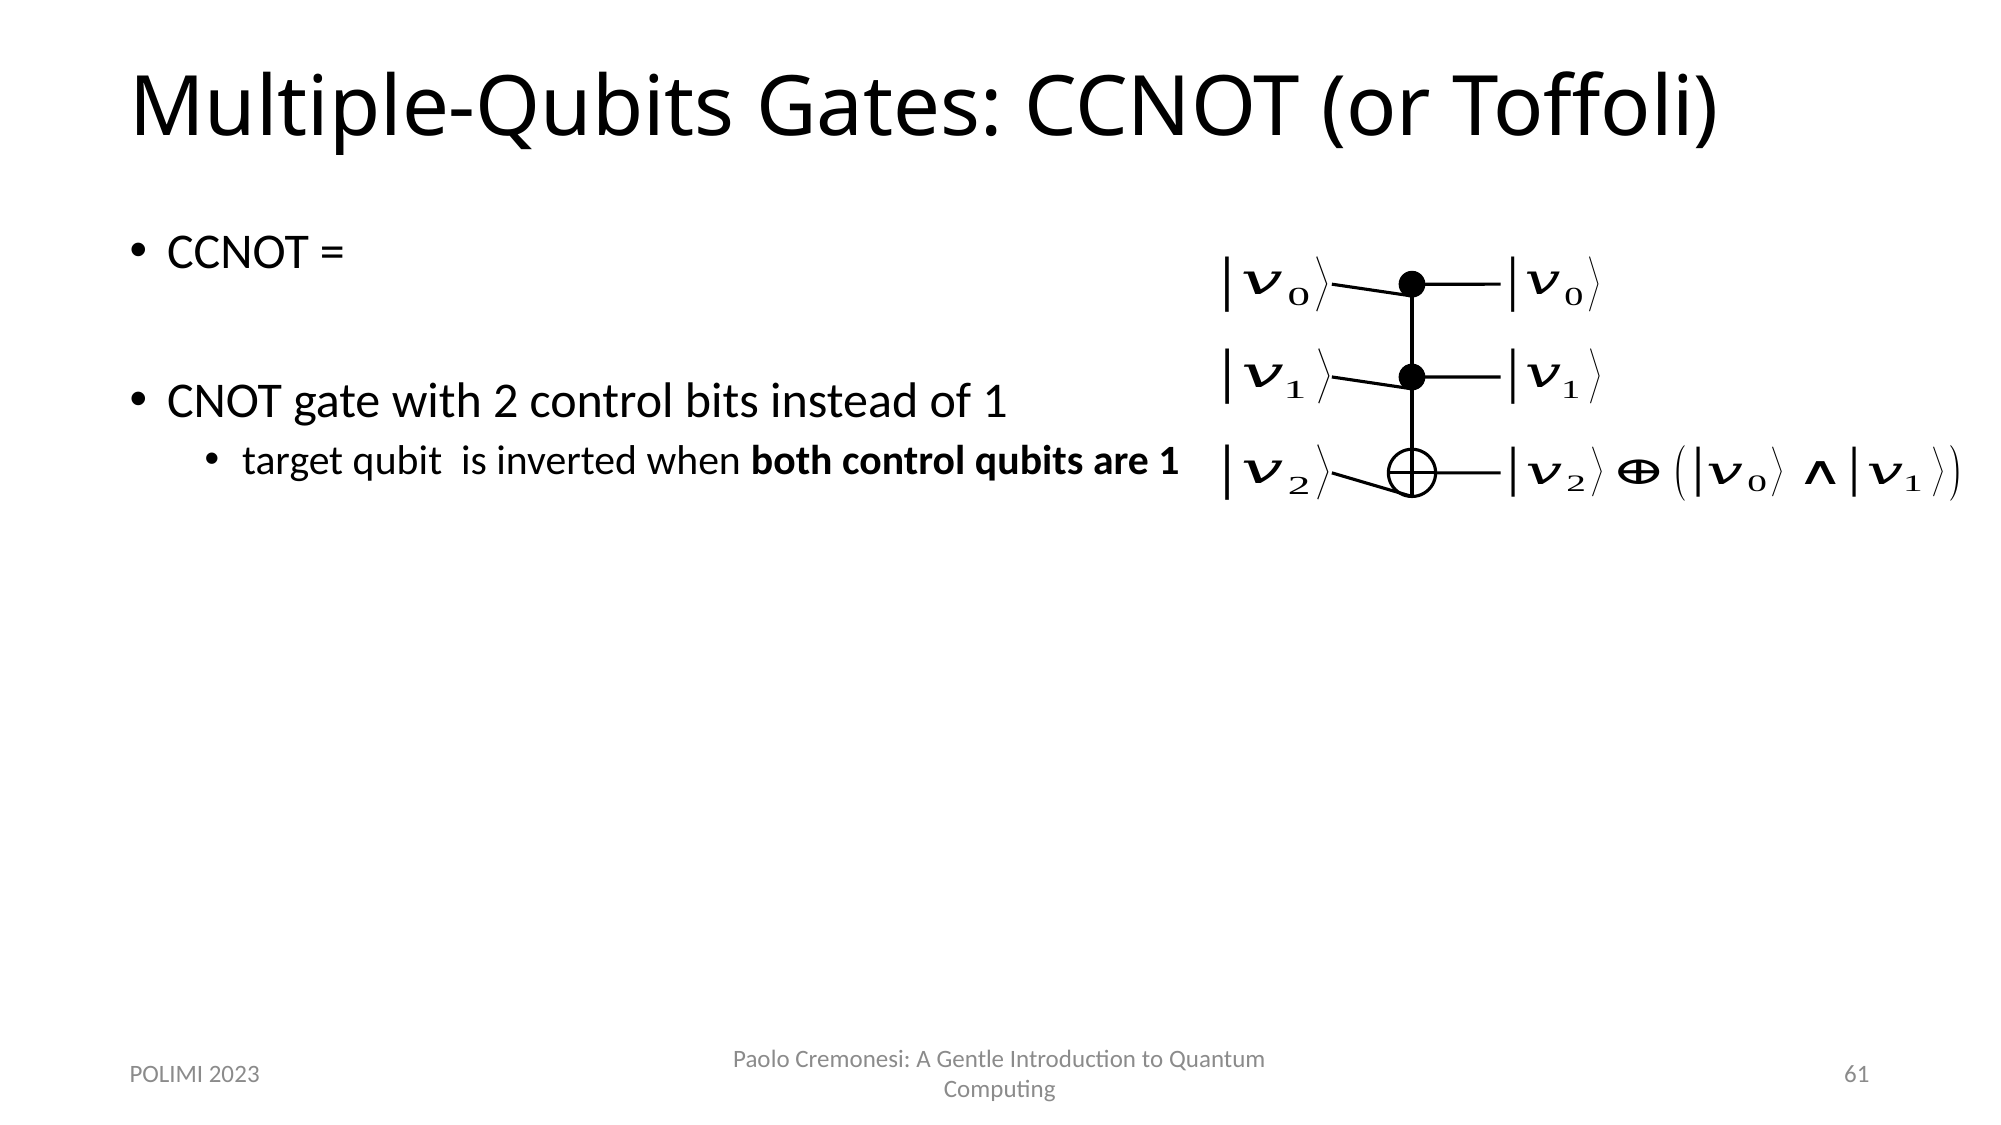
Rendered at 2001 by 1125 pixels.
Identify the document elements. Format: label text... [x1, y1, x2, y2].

title Multiple-Qubits Gates: CCNOT (or Toffoli) [114, 0, 1885, 218]
slide_number 61 [1412, 1042, 1885, 1103]
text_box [1212, 253, 1964, 504]
slide_number POLIMI 2023 [114, 1042, 588, 1103]
footer Paolo Cremonesi: A Gentle Introduction to Quantum Computing [662, 1042, 1338, 1103]
